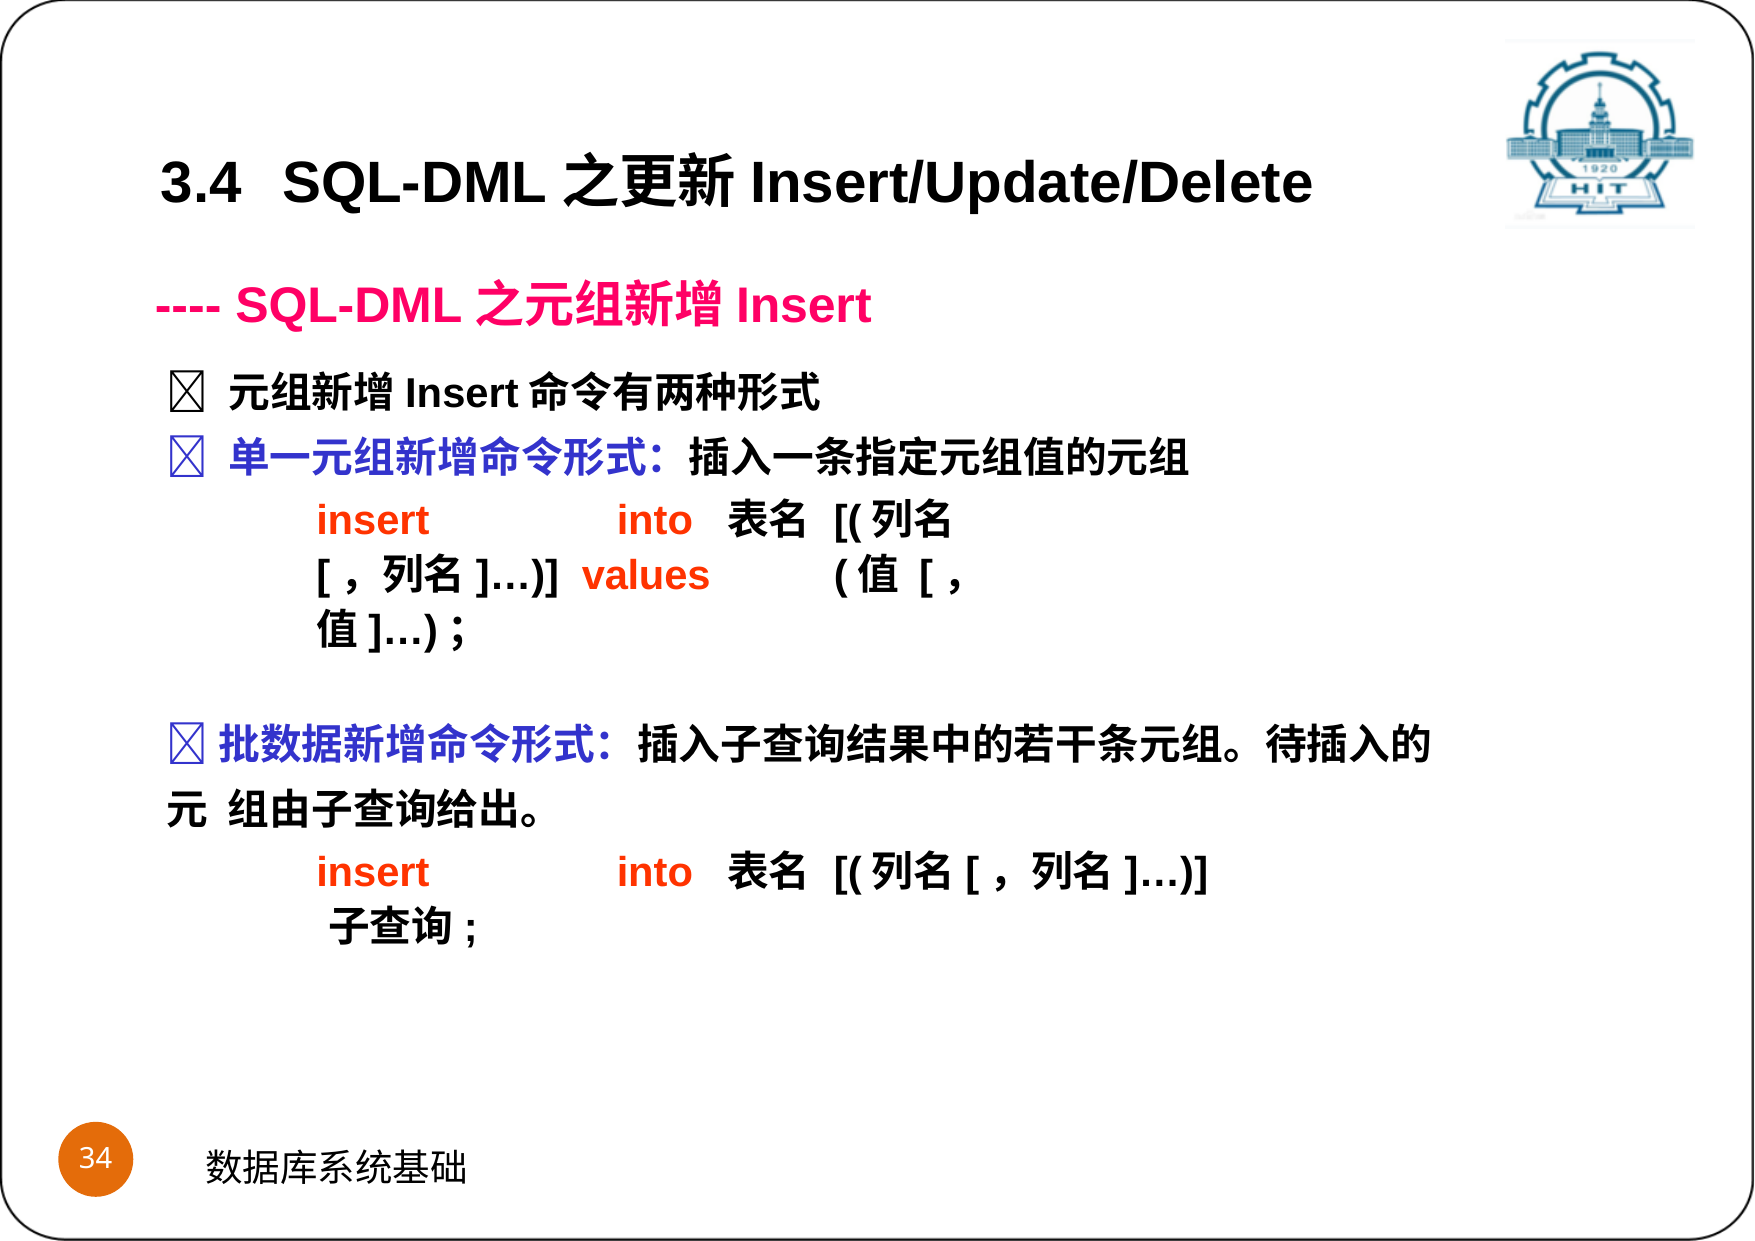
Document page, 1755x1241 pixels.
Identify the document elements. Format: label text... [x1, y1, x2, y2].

text_box 3.4 SQL-DML之更新Insert/Update/Delete ---- SQL-DML之元组新增Insert  元组新增Insert命令有两种形式  单一元组新增命令形式：插入一条指定元组值的元组 insert into 表名 [(列名[，列名]…)] values (值 [，值]…)； 批数据新增命令形式：插入子查询结果中的若干条元组。待插入的元 组由子查询给出。 insert into 表名 [(列名[，列名]…)] 子查询; [152, 143, 1460, 950]
picture [0, 0, 1755, 1241]
